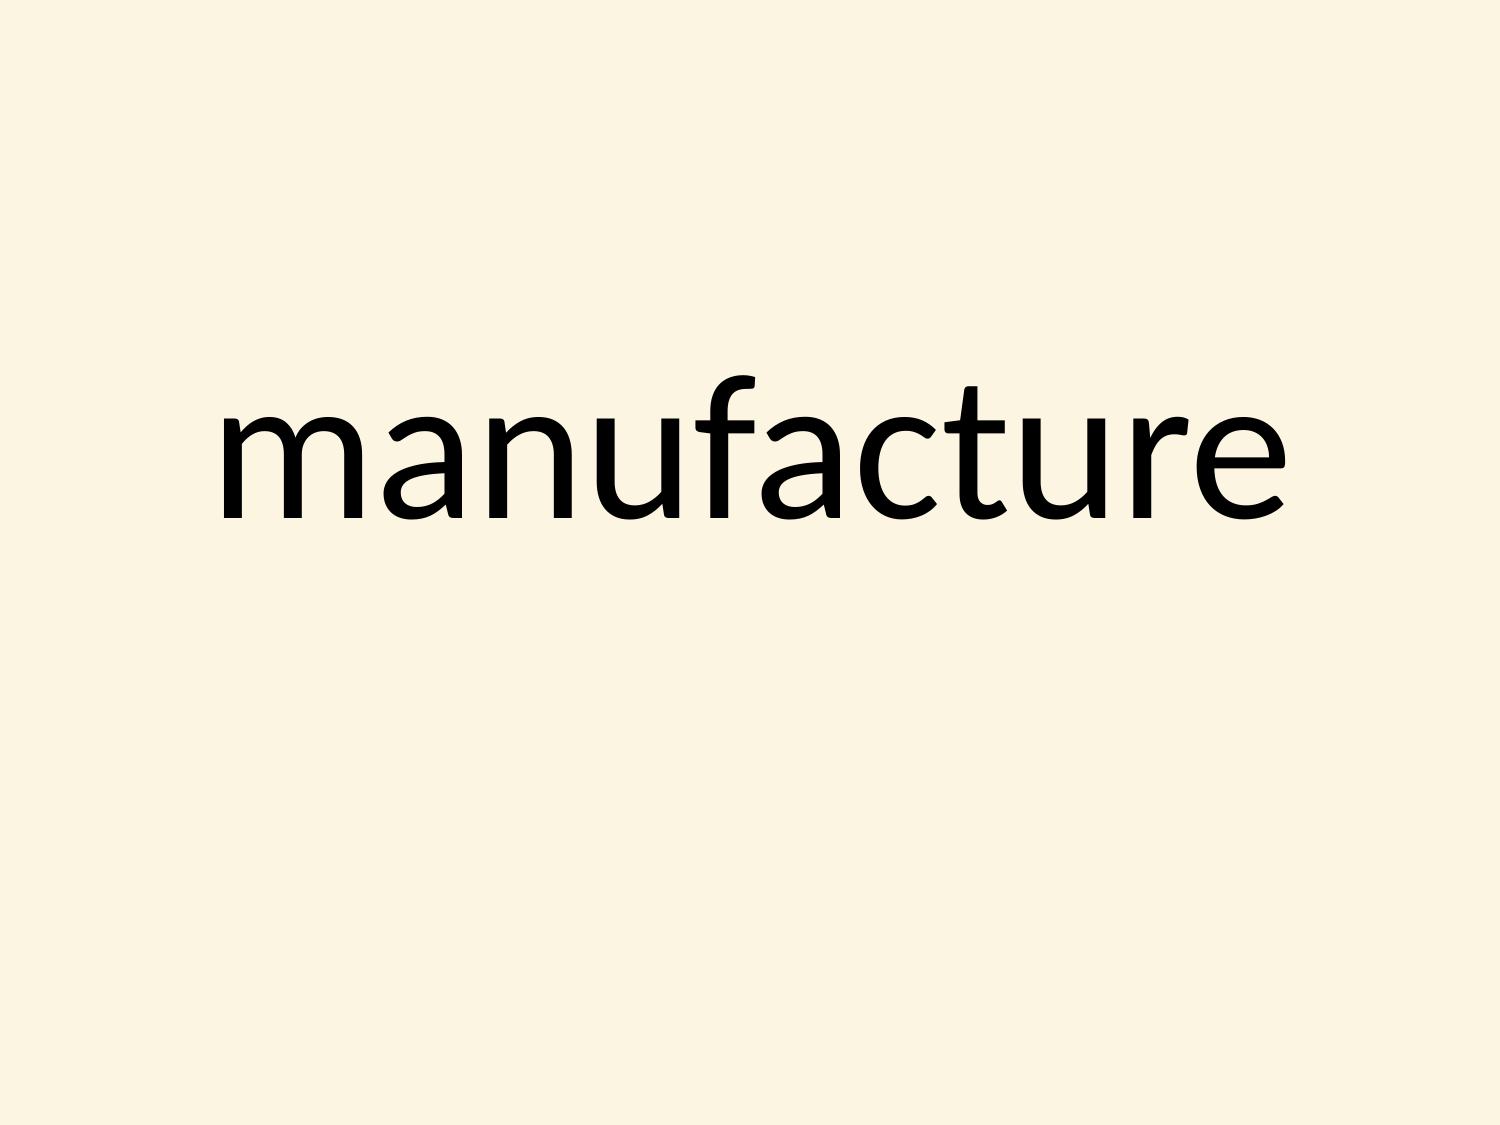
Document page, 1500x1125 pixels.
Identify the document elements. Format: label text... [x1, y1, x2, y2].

list manufacture [76, 302, 1428, 669]
